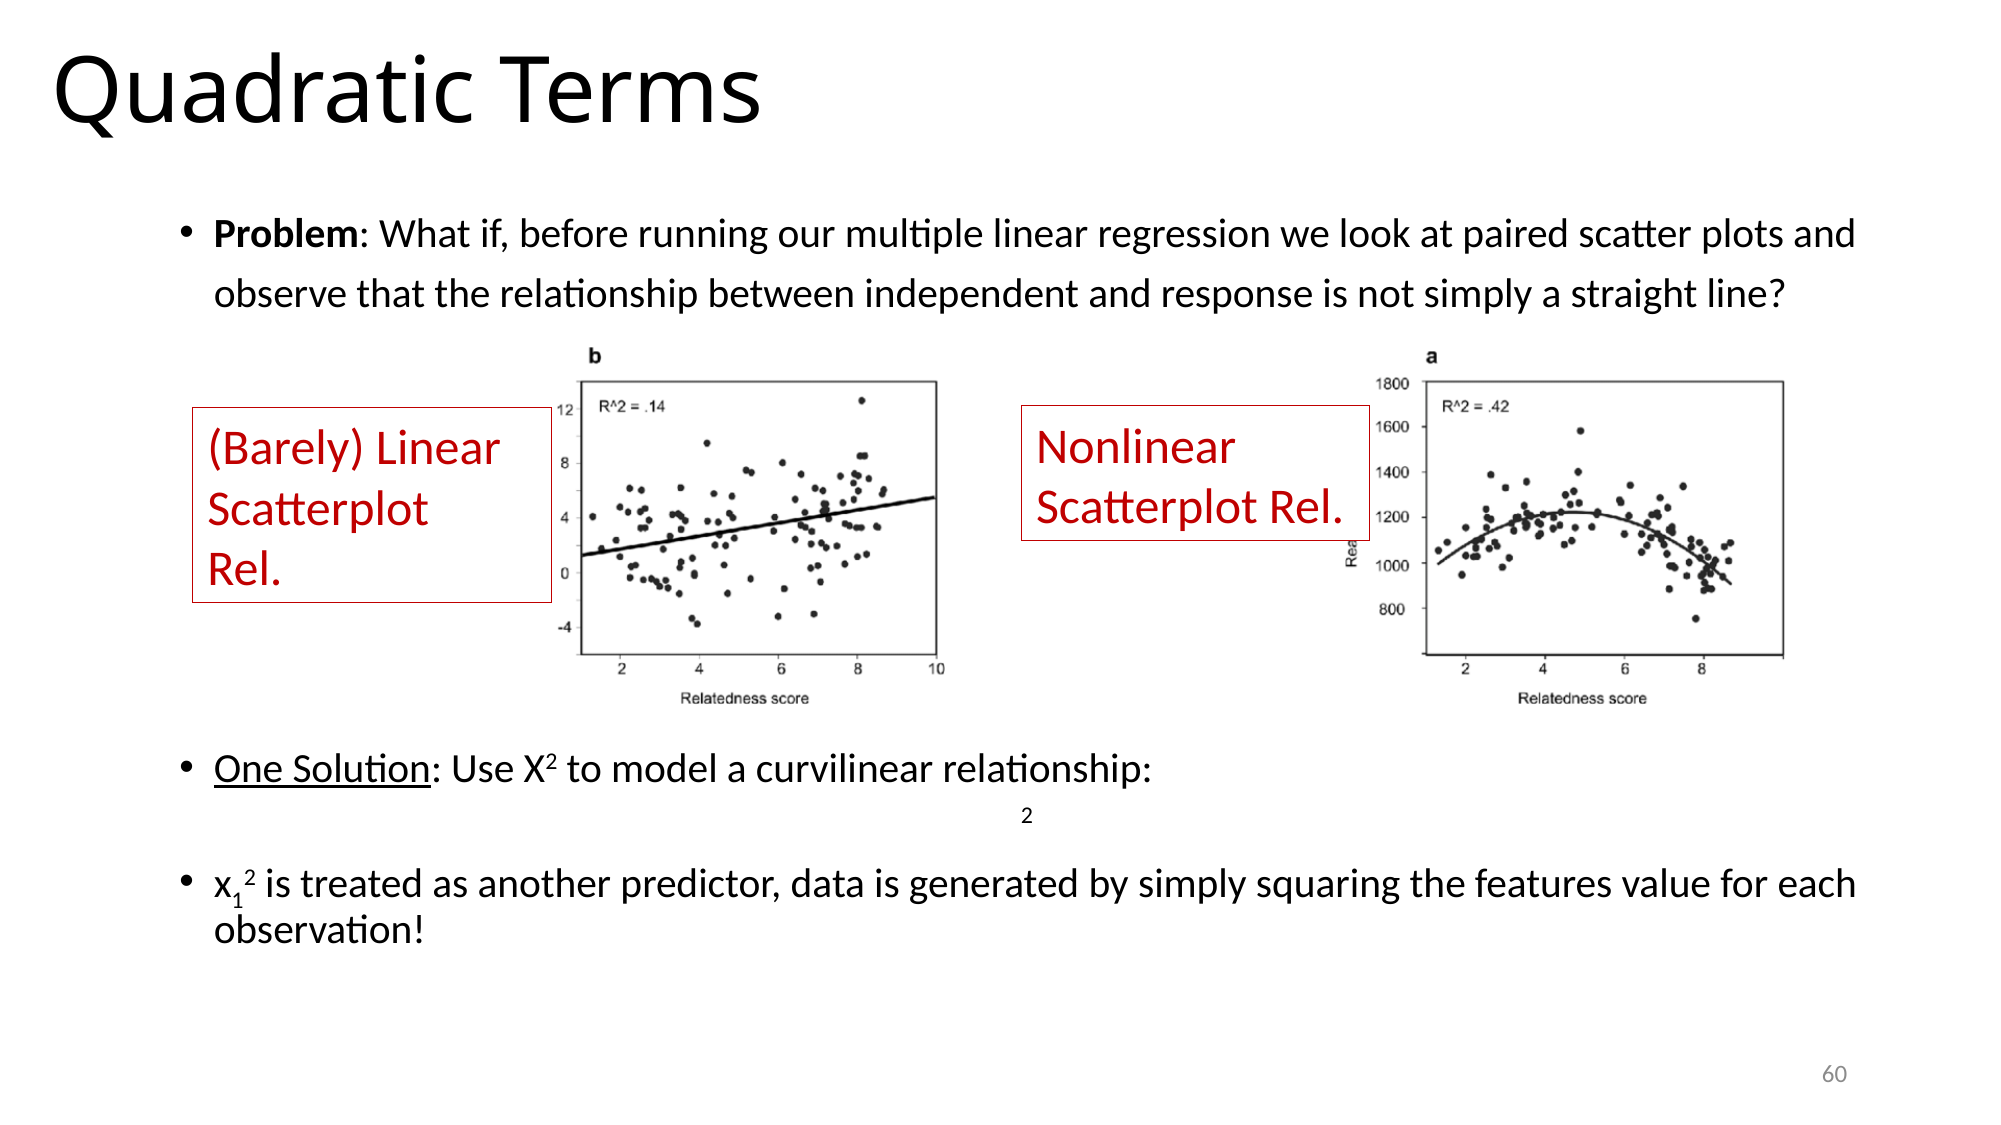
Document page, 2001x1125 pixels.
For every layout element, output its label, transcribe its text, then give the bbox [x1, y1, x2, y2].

text_box Nonlinear Scatterplot Rel. [1021, 405, 1343, 541]
picture [1343, 345, 1808, 706]
title Quadratic Terms [36, 22, 1762, 163]
slide_number 60 [1412, 1042, 1863, 1103]
text_box (Barely) Linear Scatterplot Rel. [192, 407, 504, 603]
picture [504, 345, 947, 706]
